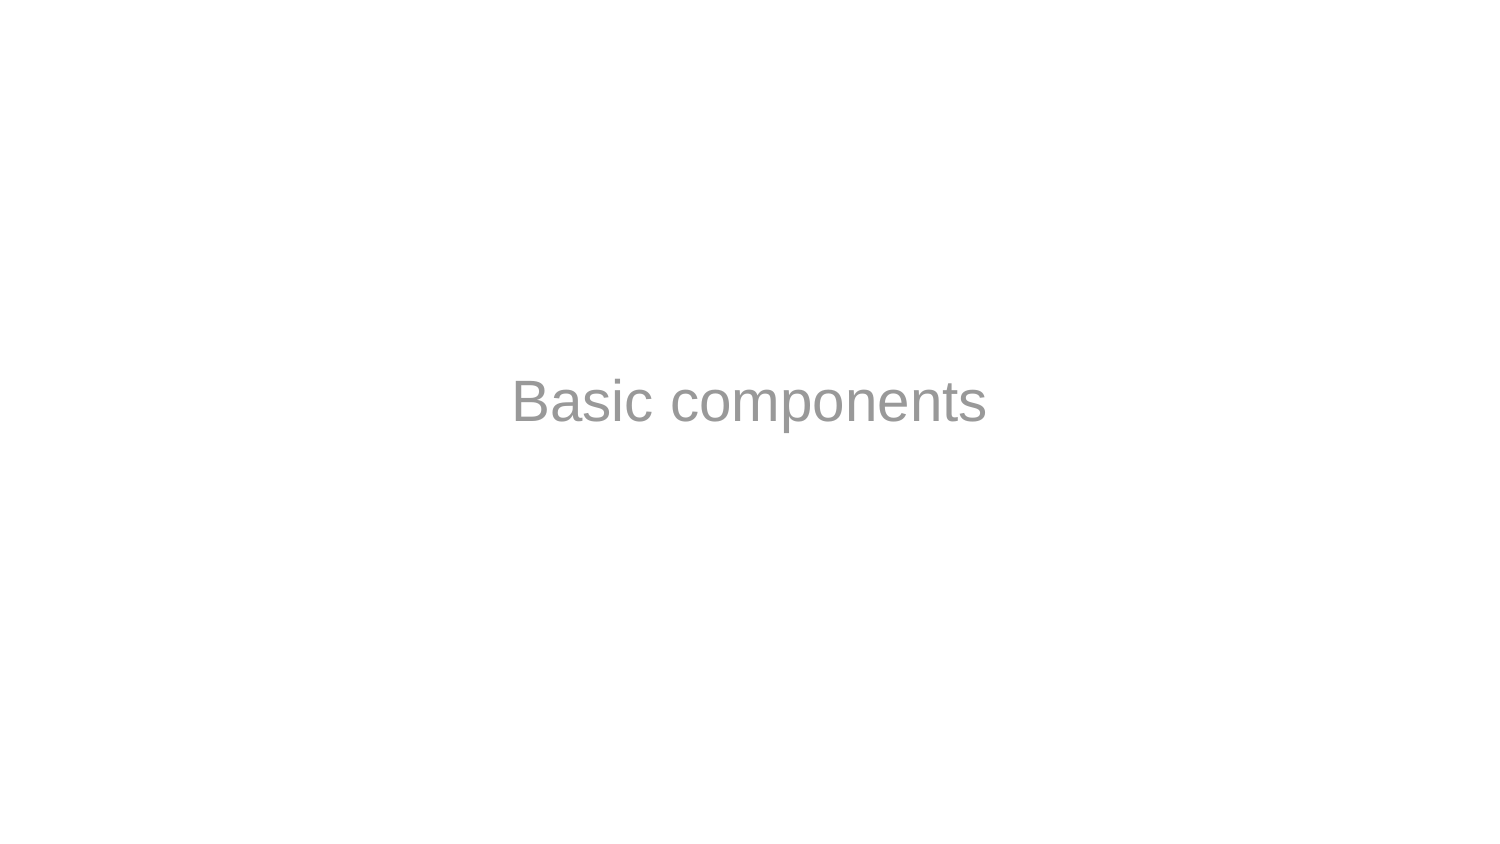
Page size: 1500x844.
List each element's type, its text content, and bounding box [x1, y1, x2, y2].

title Basic components [51, 348, 1449, 442]
